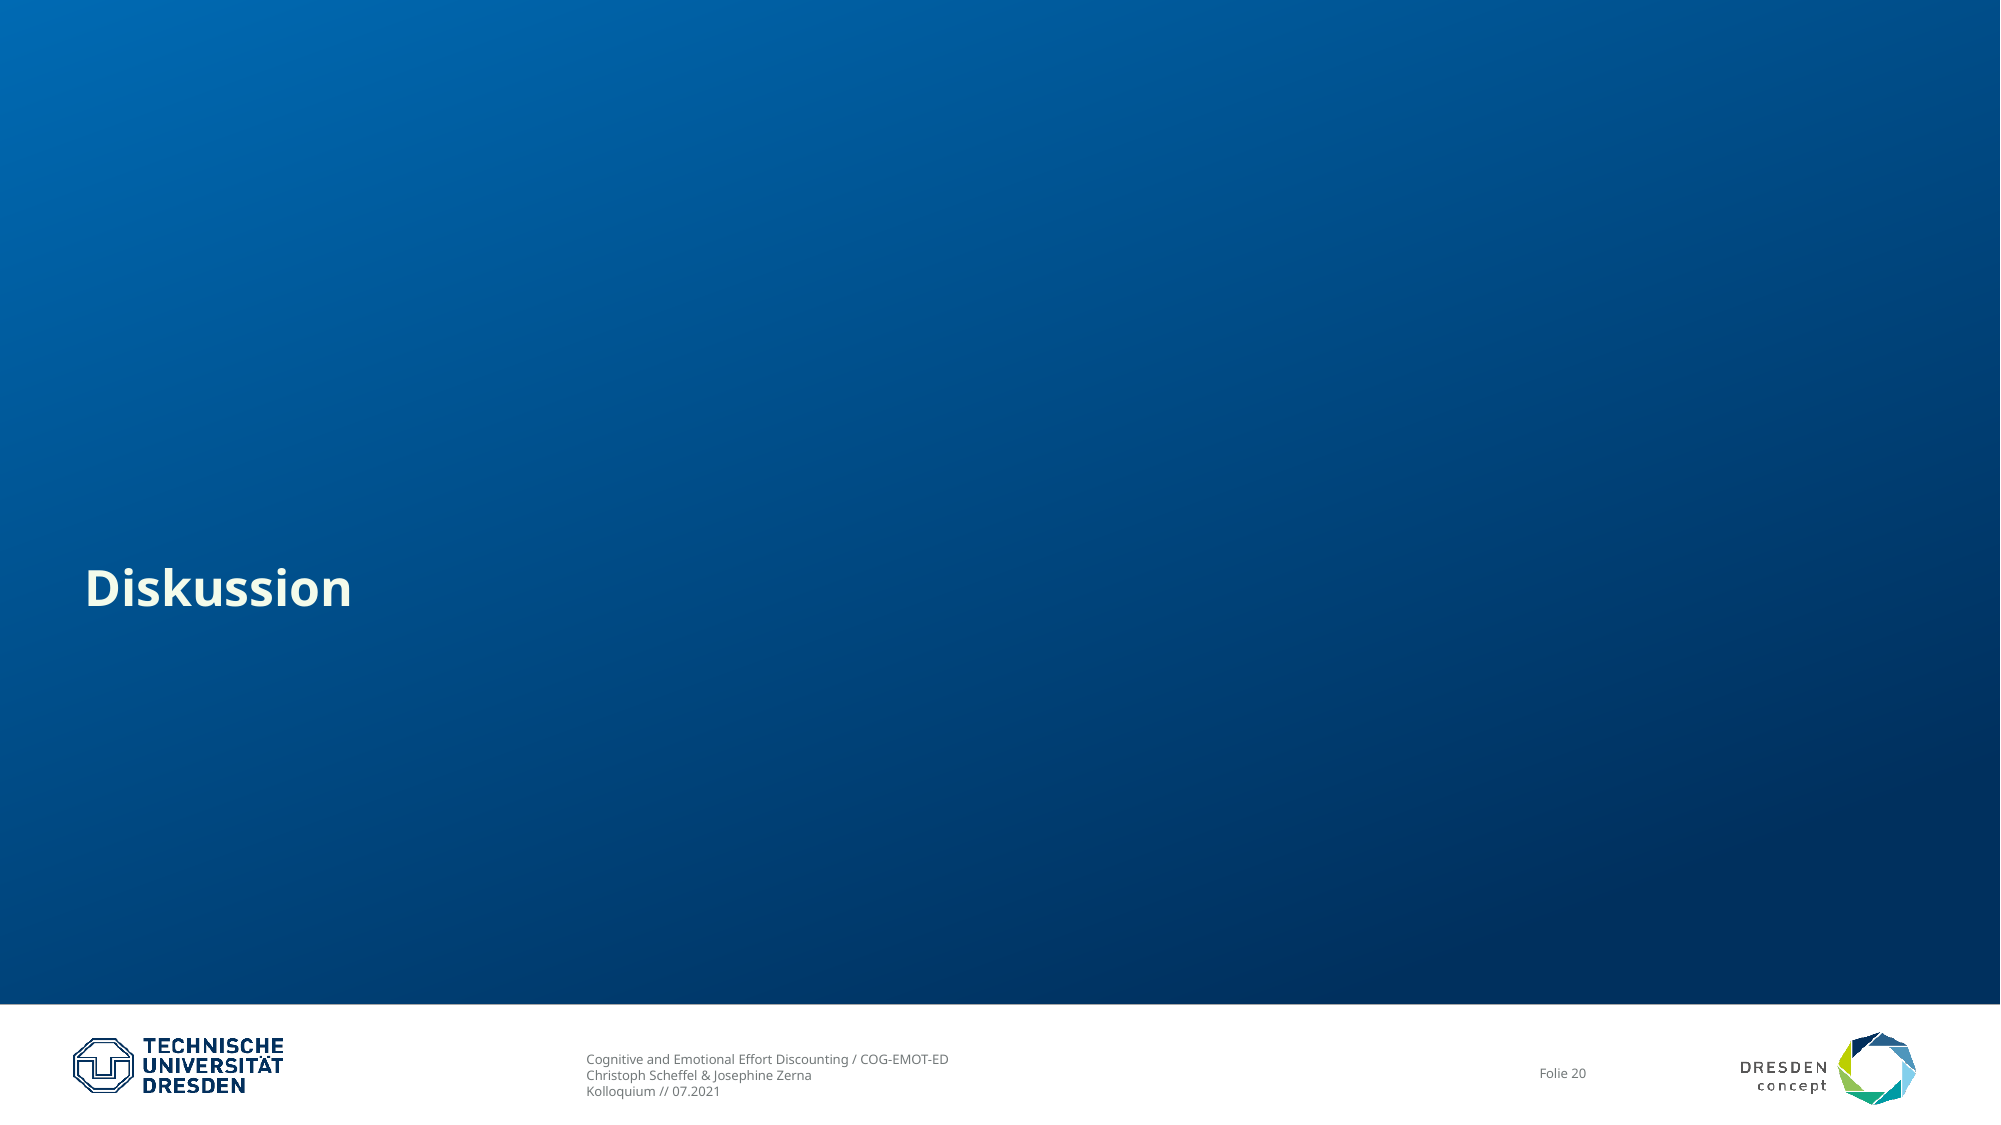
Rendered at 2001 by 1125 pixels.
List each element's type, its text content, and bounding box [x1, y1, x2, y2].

picture [1741, 1032, 1916, 1105]
picture [73, 1038, 283, 1093]
list Diskussion [84, 556, 1880, 828]
